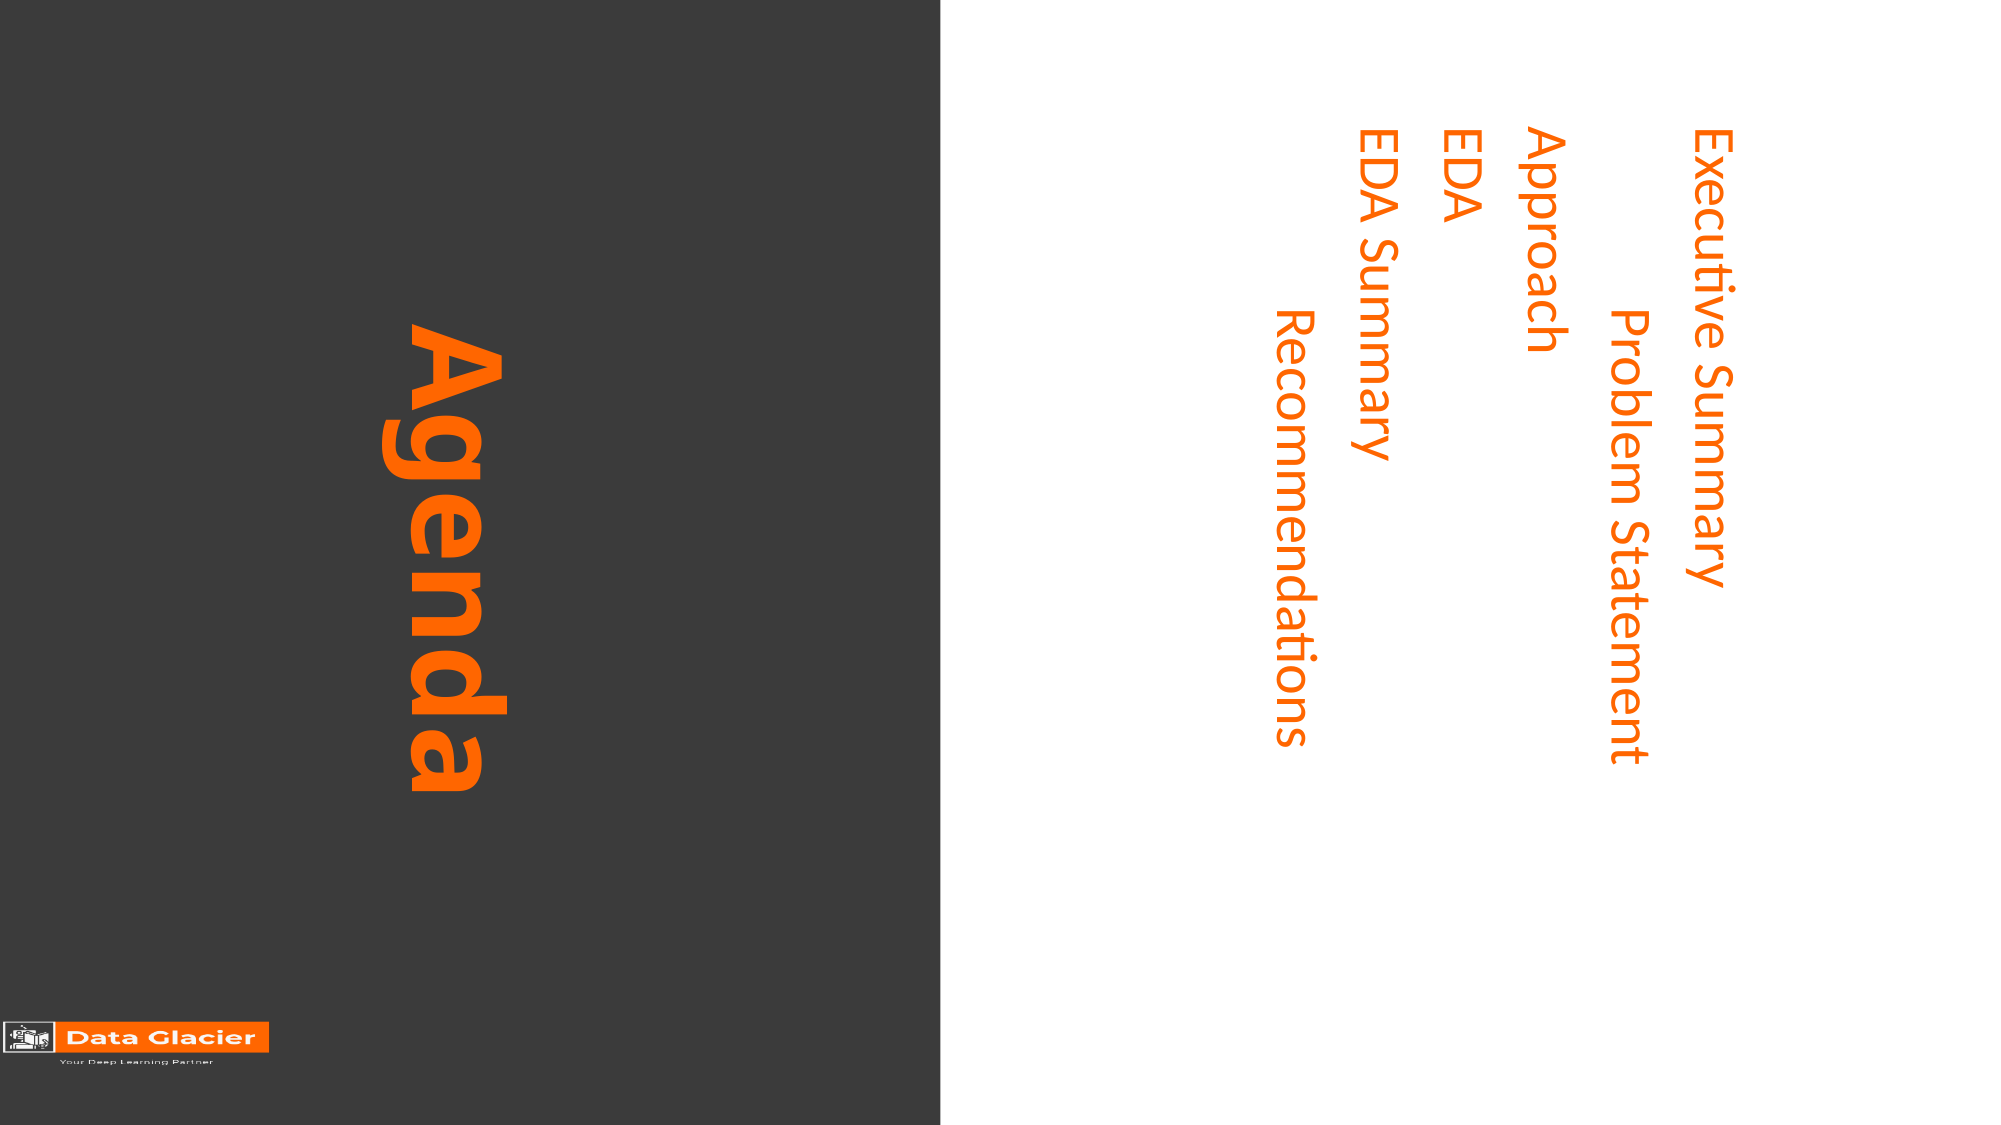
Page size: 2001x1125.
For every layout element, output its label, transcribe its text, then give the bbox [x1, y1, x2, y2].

subtitle Executive Summary Problem Statement Approach EDA EDA Summary Recommendations [940, 0, 2000, 1125]
title Agenda [0, 0, 940, 1125]
picture [0, 961, 272, 1125]
